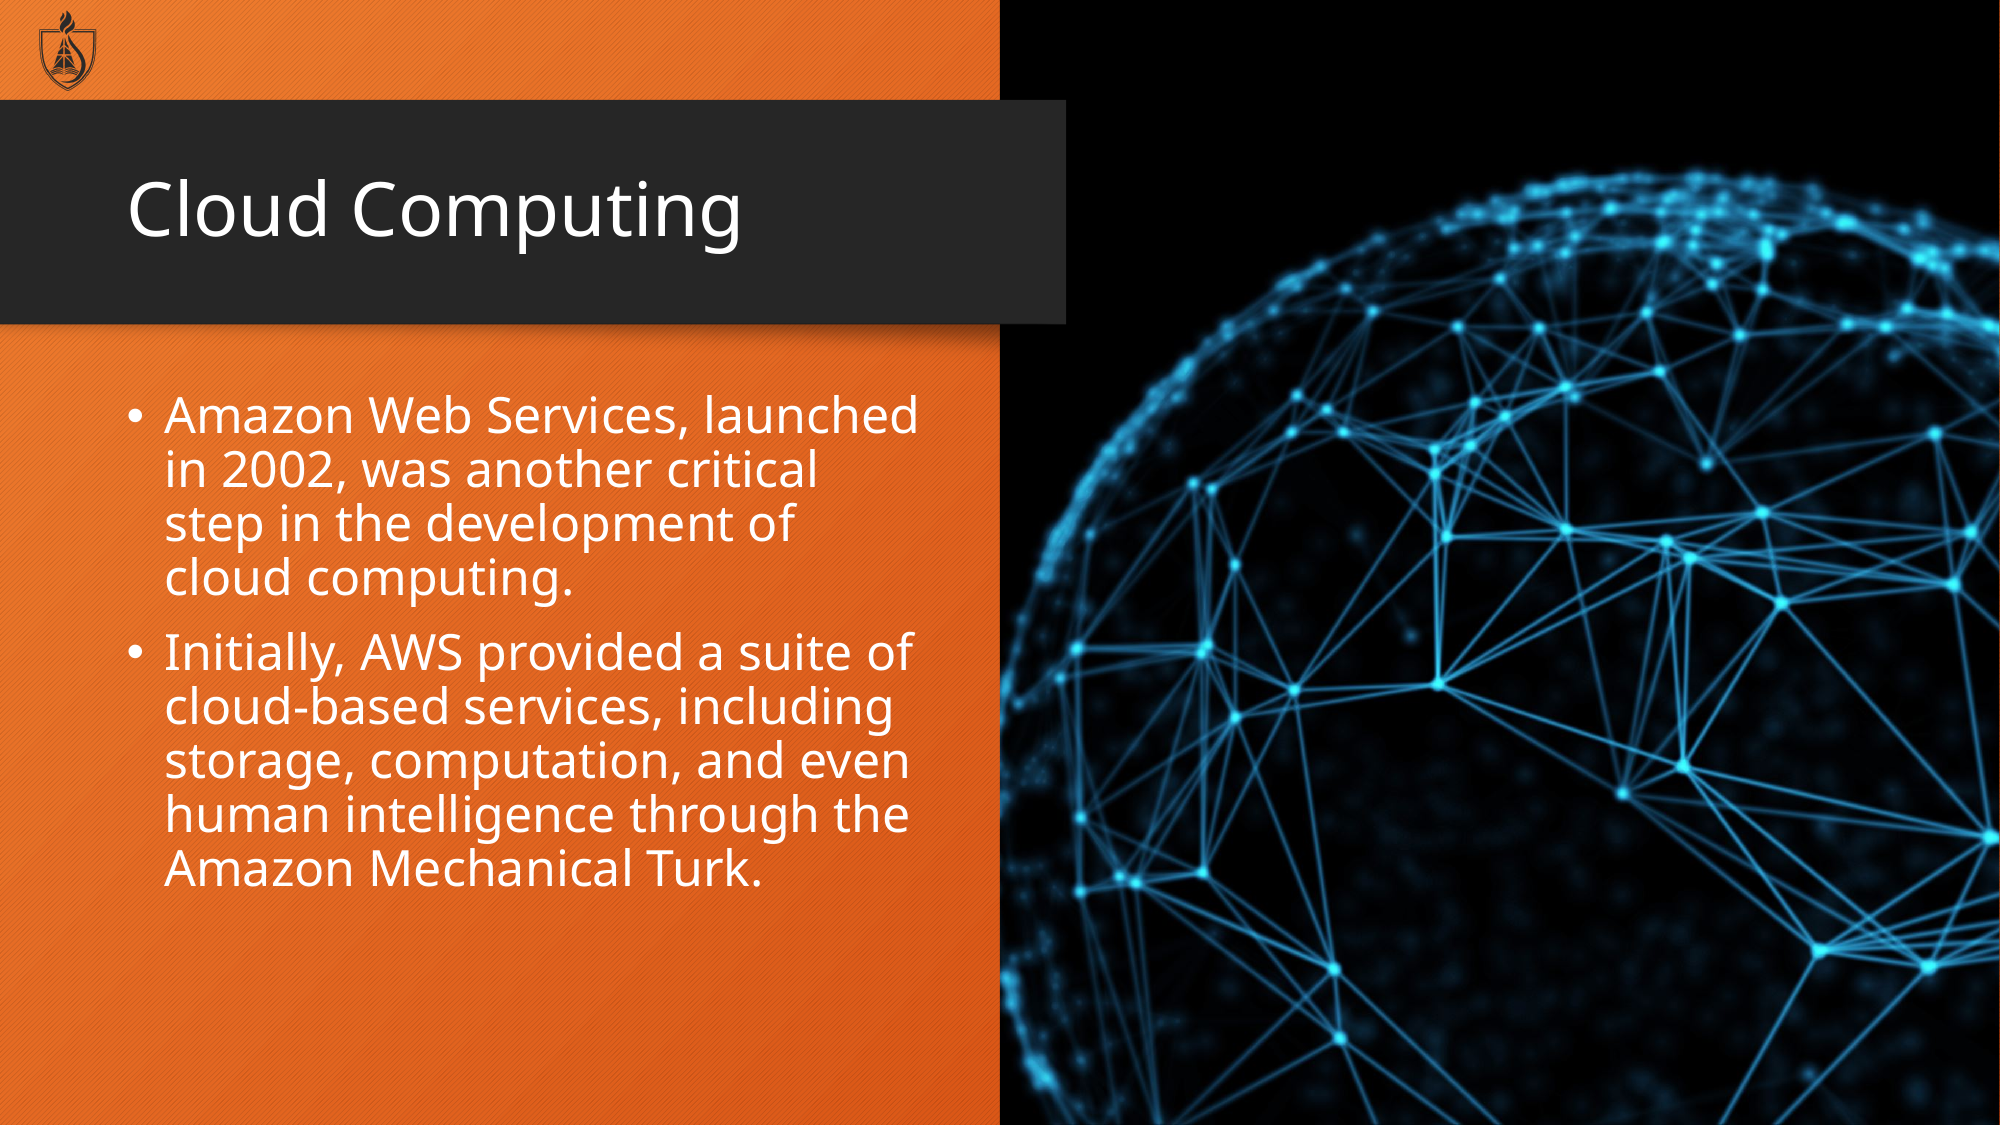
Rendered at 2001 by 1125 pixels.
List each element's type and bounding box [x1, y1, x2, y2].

text_box [0, 0, 999, 322]
picture [21, 0, 114, 100]
picture [0, 0, 2000, 1125]
text_box [0, 367, 999, 1125]
